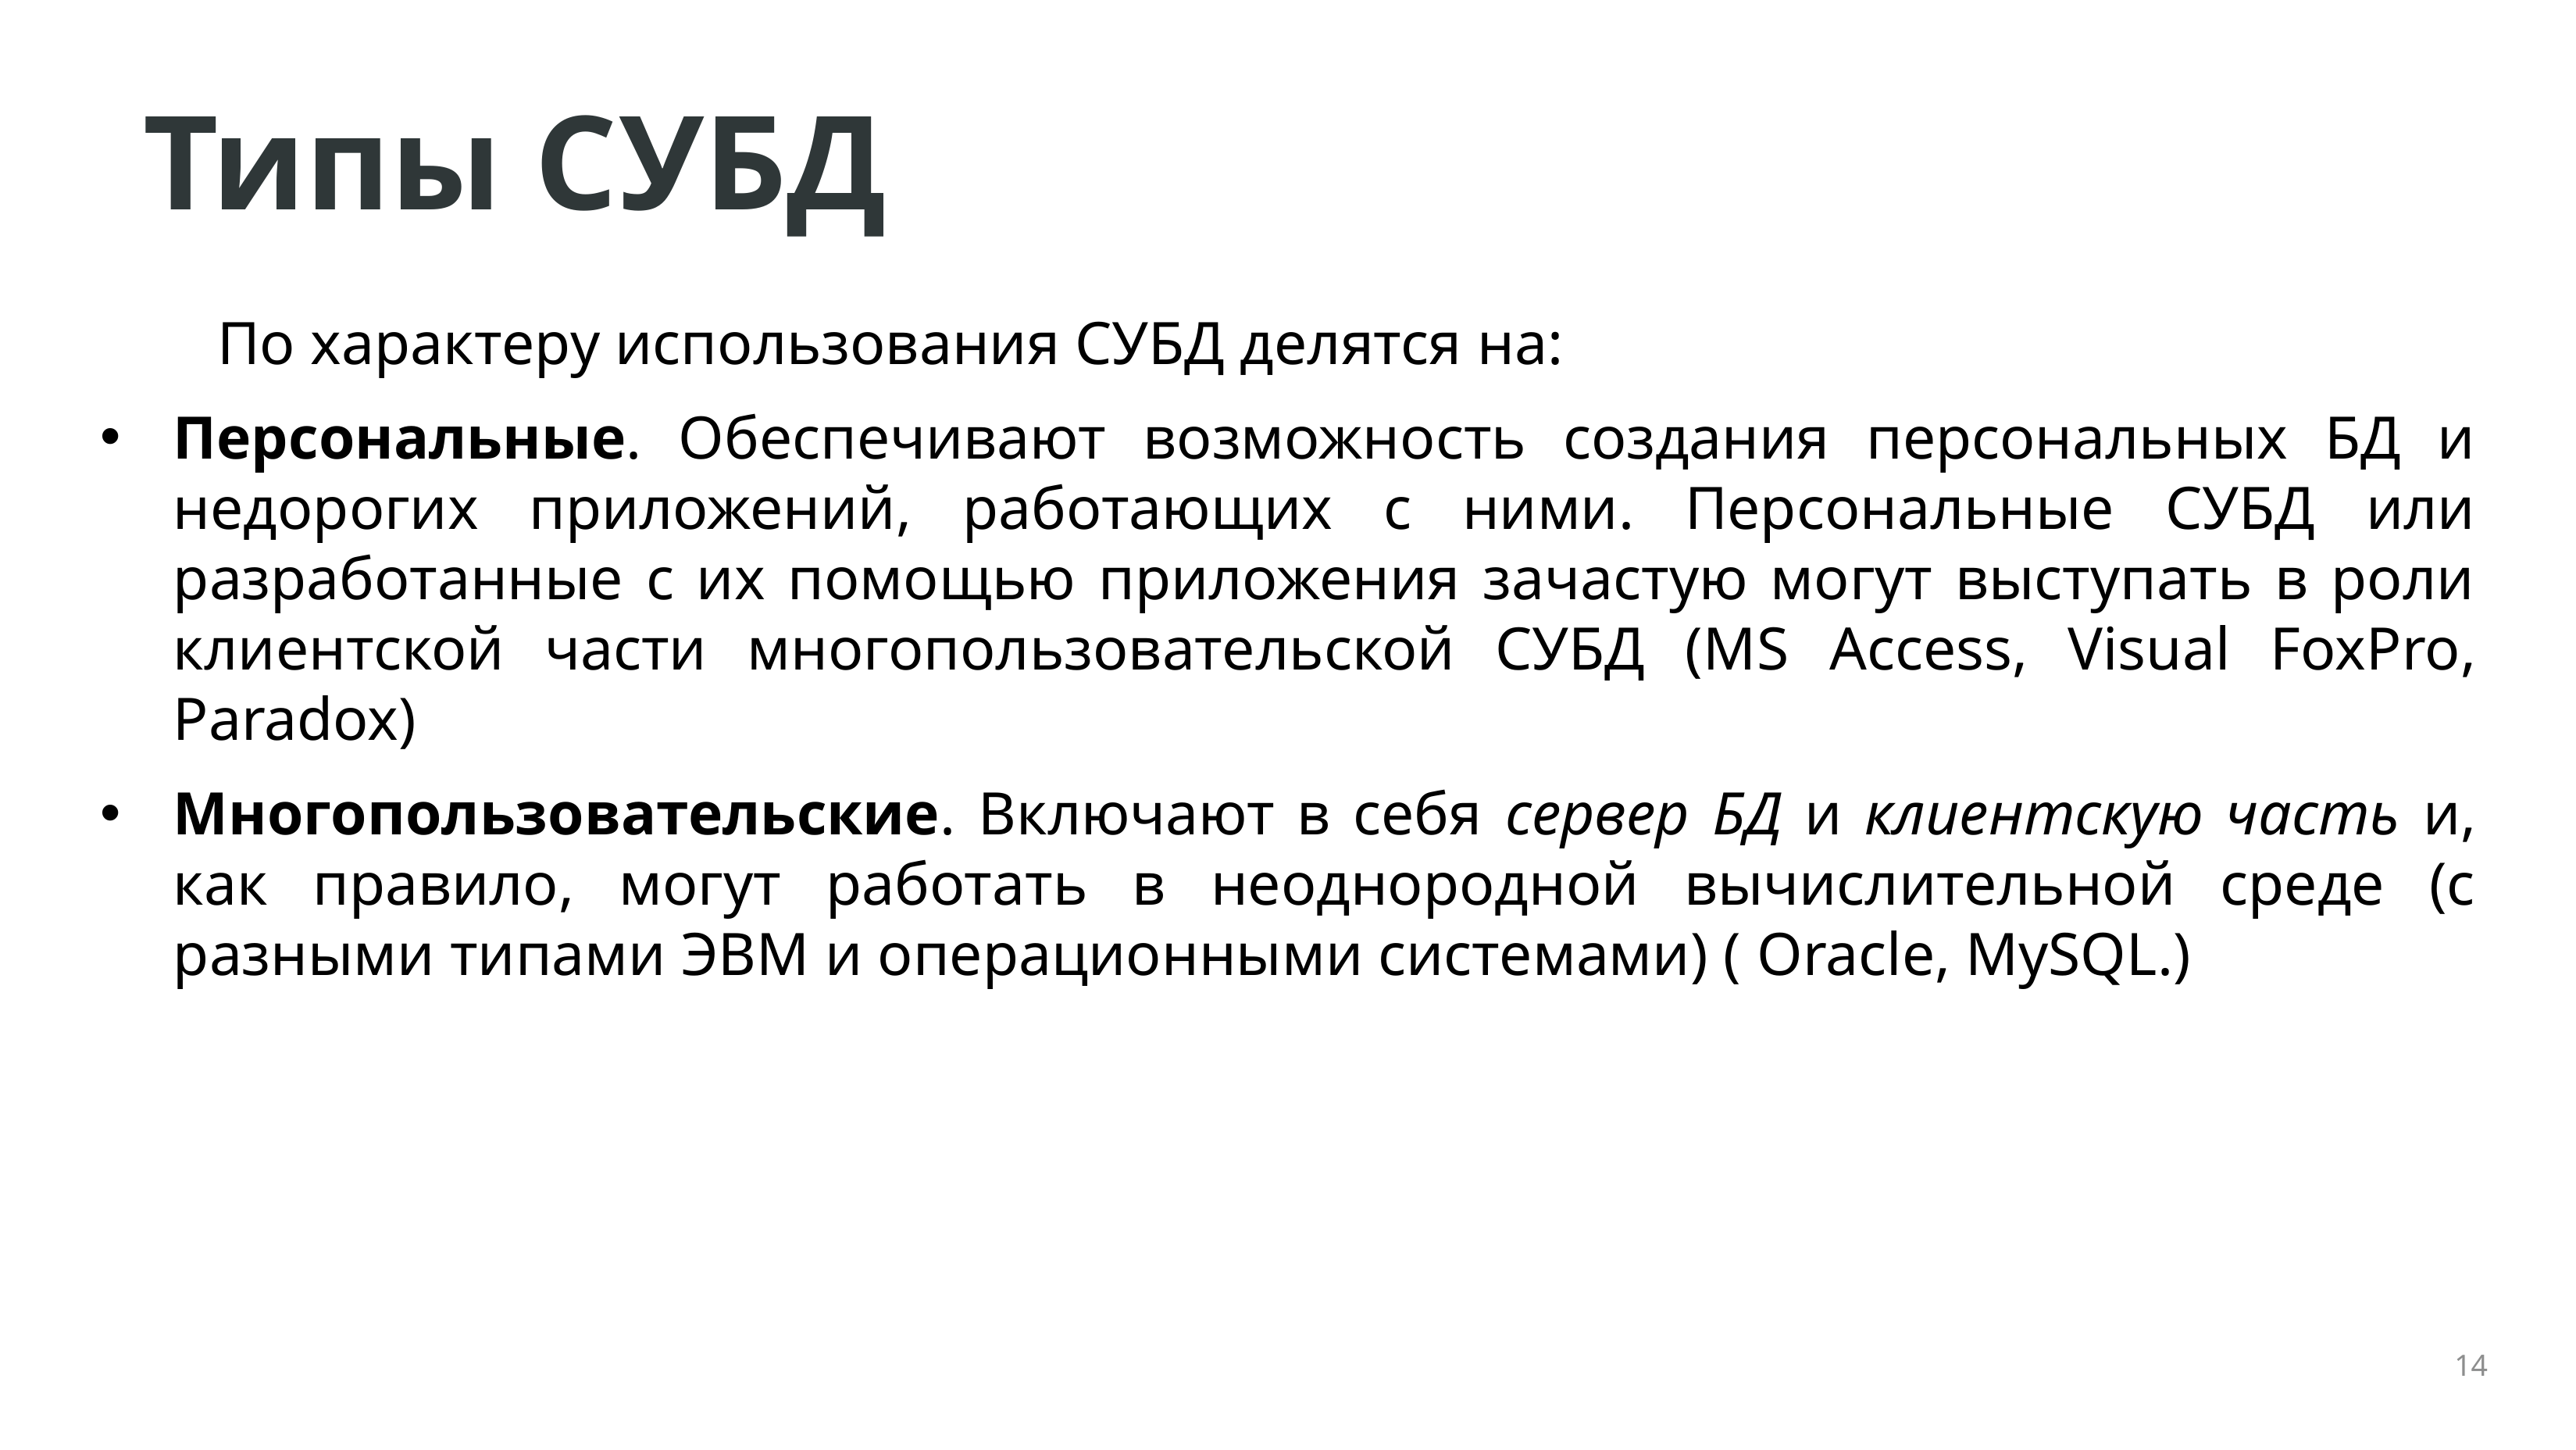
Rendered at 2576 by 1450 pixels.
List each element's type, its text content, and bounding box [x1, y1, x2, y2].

text_box По характеру использования СУБД делятся на: Персональные. Обеспечивают возможность создания персональных БД и недорогих приложений, работающих с ними. Персональные СУБД или разработанные с их помощью приложения зачастую могут выступать в роли клиентской части многопользовательской СУБД (МS Access, Visual FoxPro, Paradox) Многопользовательские. Включают в себя сервер БД и клиентскую часть и, как правило, могут работать в неоднородной вычислительной среде (с разными типами ЭВМ и операционными системами) ( Oracle, MySQL.) [88, 300, 2489, 994]
slide_number 14 [2136, 1347, 2489, 1383]
title Типы СУБД [142, 80, 2396, 238]
